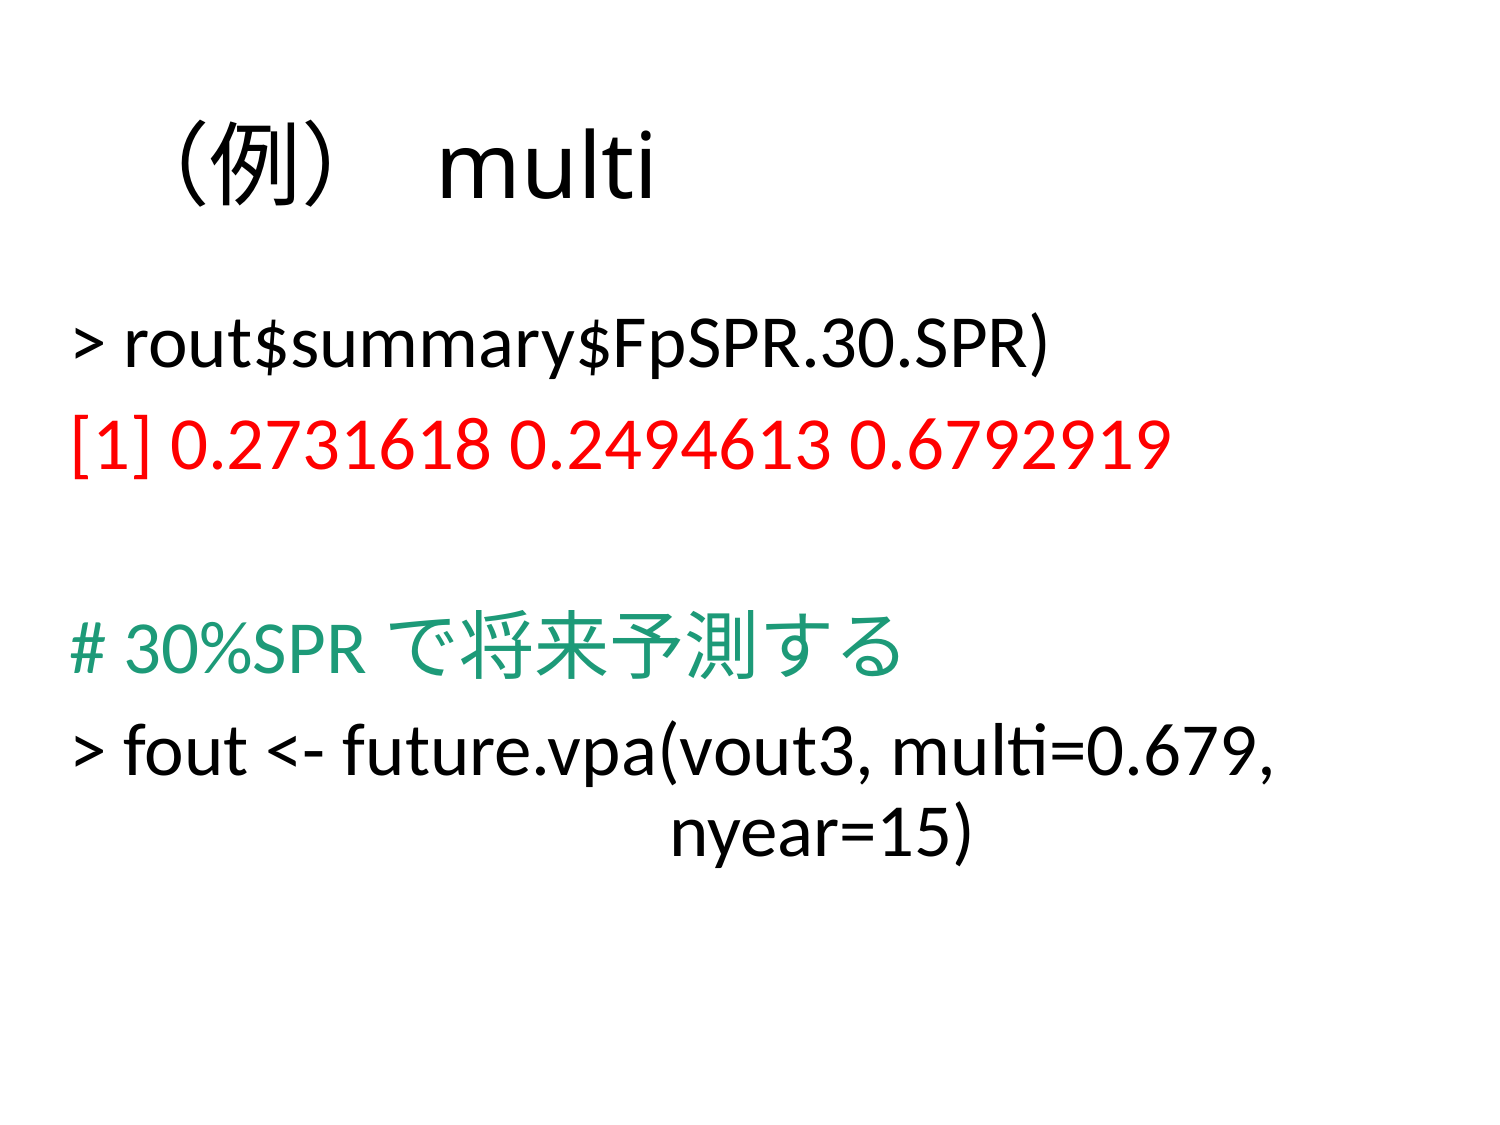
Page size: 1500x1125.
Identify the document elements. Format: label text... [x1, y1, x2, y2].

list > rout$summary$FpSPR.30.SPR) [1] 0.2731618 0.2494613 0.6792919 # 30%SPRで将来予測する > fout <- future.vpa(vout3, multi=0.679, nyear=15) [54, 295, 1446, 1010]
title （例） multi [103, 59, 1397, 278]
